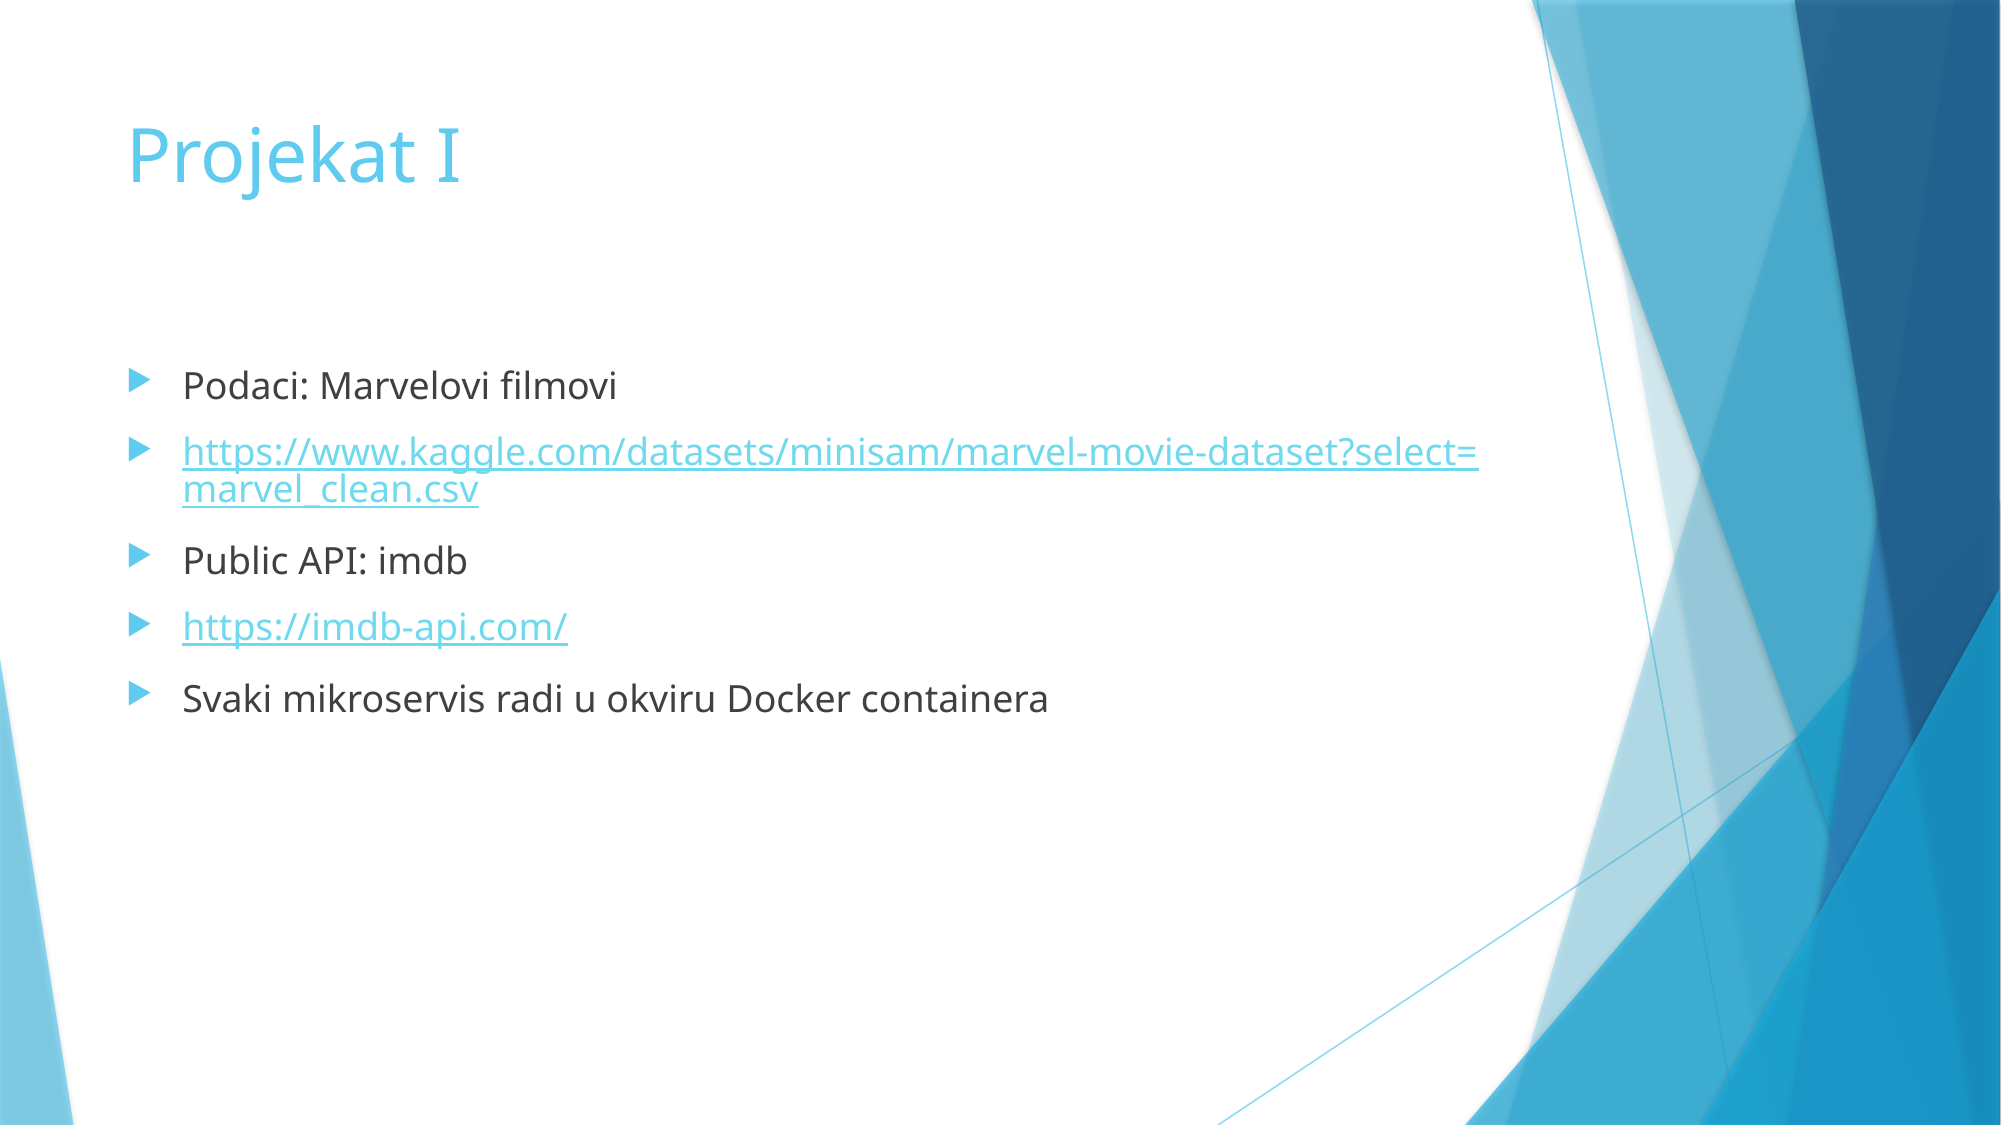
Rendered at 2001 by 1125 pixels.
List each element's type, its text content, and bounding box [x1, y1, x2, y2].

list Podaci: Marvelovi filmovi https://www.kaggle.com/datasets/minisam/marvel-movie-dataset?select=marvel_clean.csv Public API: imdb https://imdb-api.com/ Svaki mikroservis radi u okviru Docker containera [111, 354, 1522, 992]
title Projekat I [111, 99, 1522, 317]
